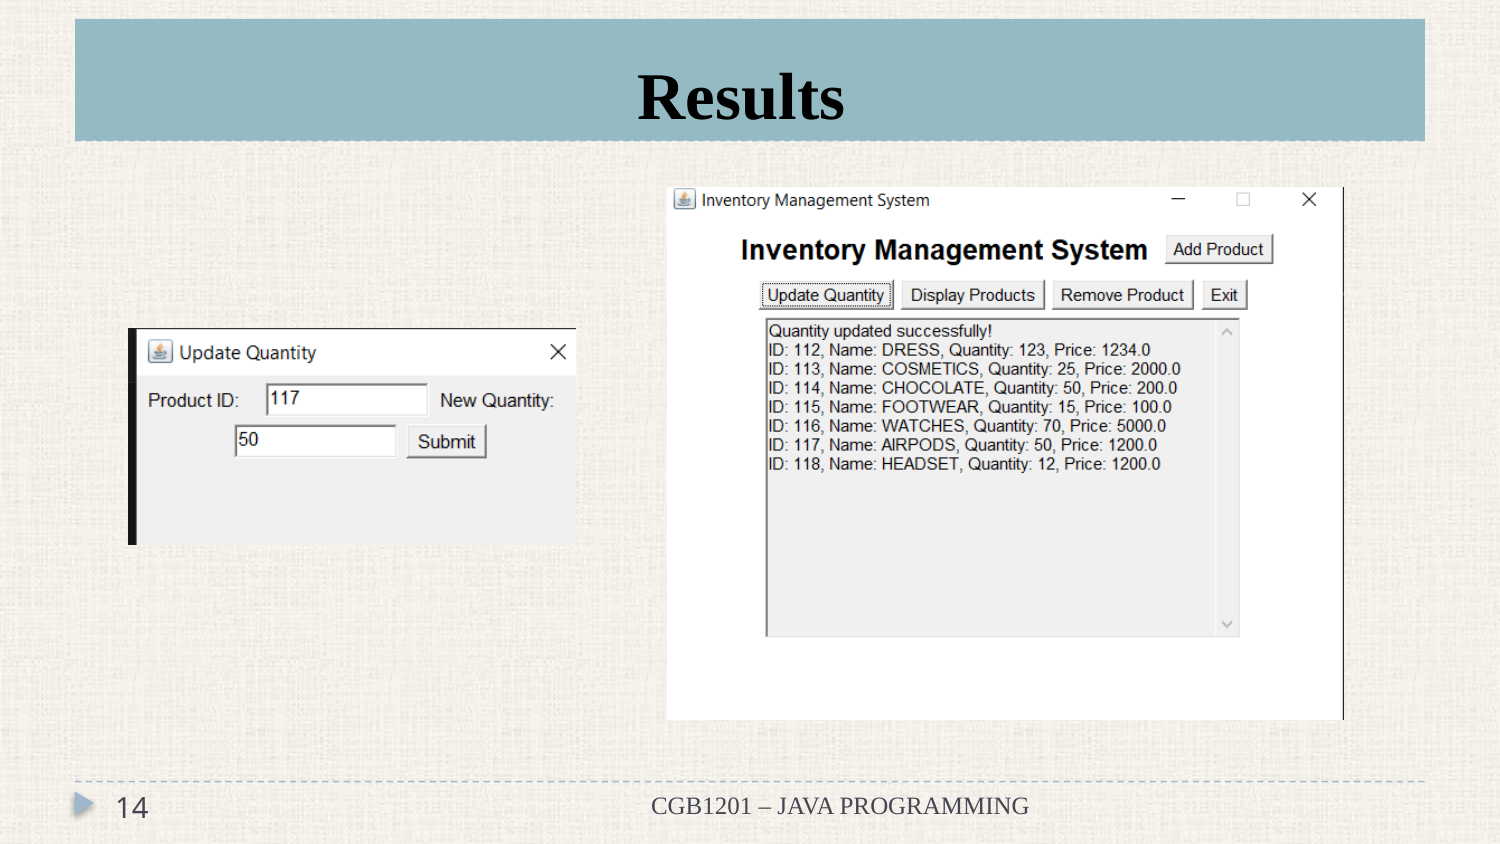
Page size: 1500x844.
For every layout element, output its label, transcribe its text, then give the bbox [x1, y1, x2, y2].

footer CGB1201 – JAVA PROGRAMMING [512, 782, 1175, 844]
title Results [75, 18, 1425, 141]
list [128, 327, 576, 545]
slide_number 14 [100, 782, 426, 827]
picture [667, 187, 1344, 721]
